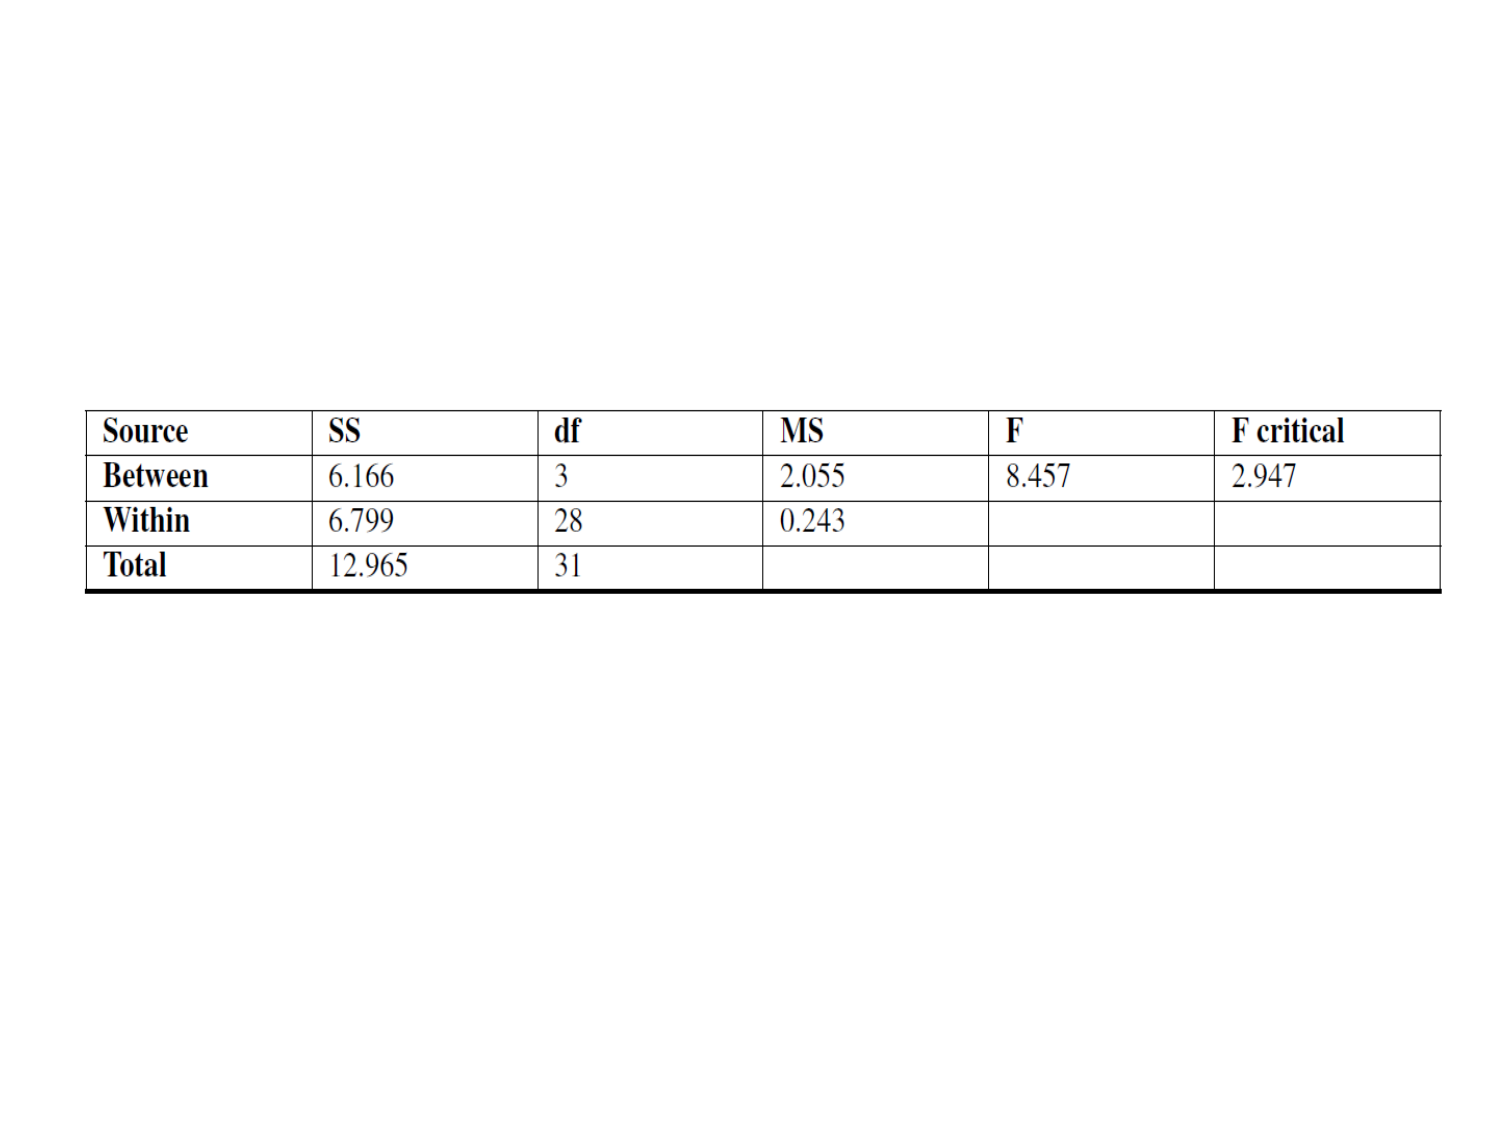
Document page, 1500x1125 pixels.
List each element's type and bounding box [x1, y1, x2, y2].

picture [62, 399, 1500, 626]
